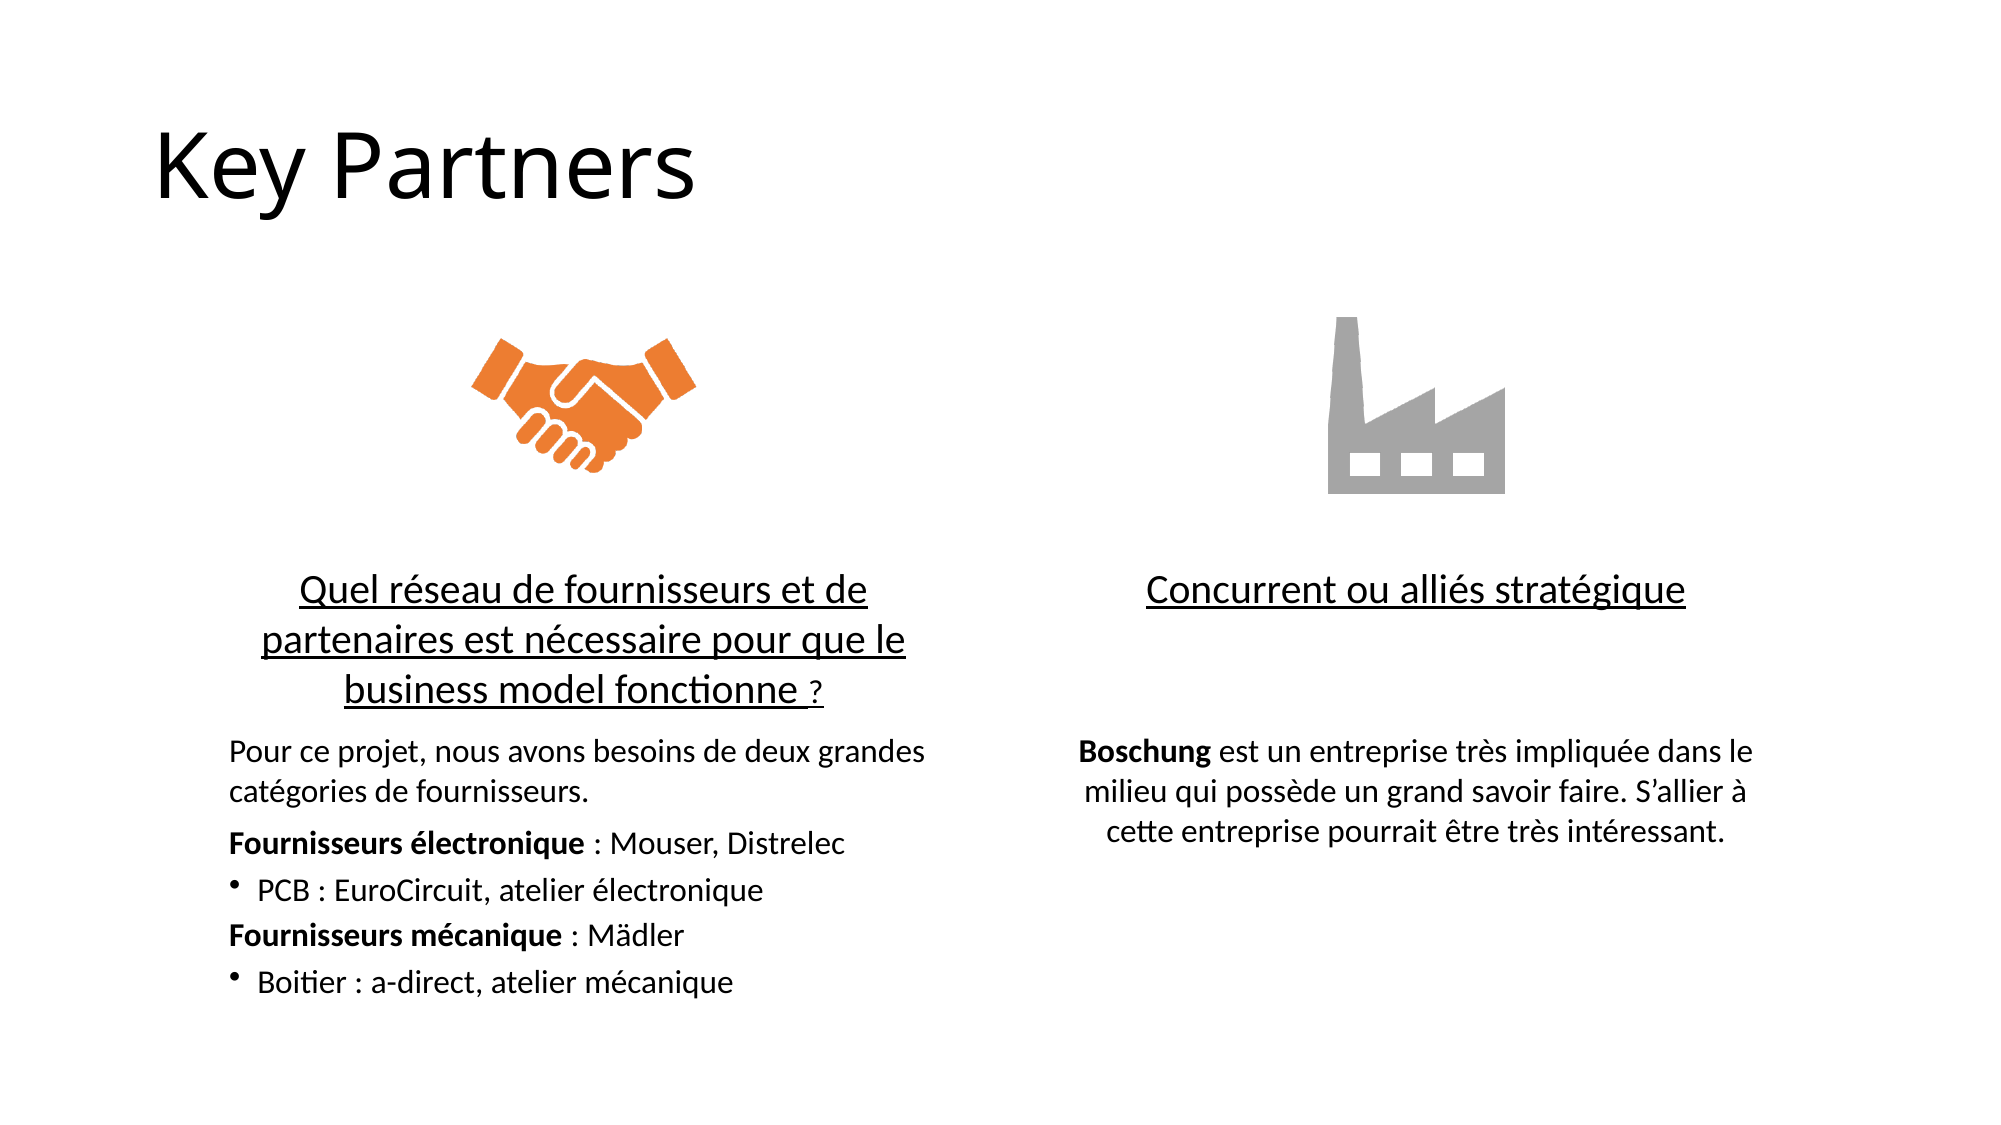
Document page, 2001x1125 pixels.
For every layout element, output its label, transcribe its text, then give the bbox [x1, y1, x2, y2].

title Key Partners [137, 59, 1863, 258]
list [137, 258, 1863, 1043]
